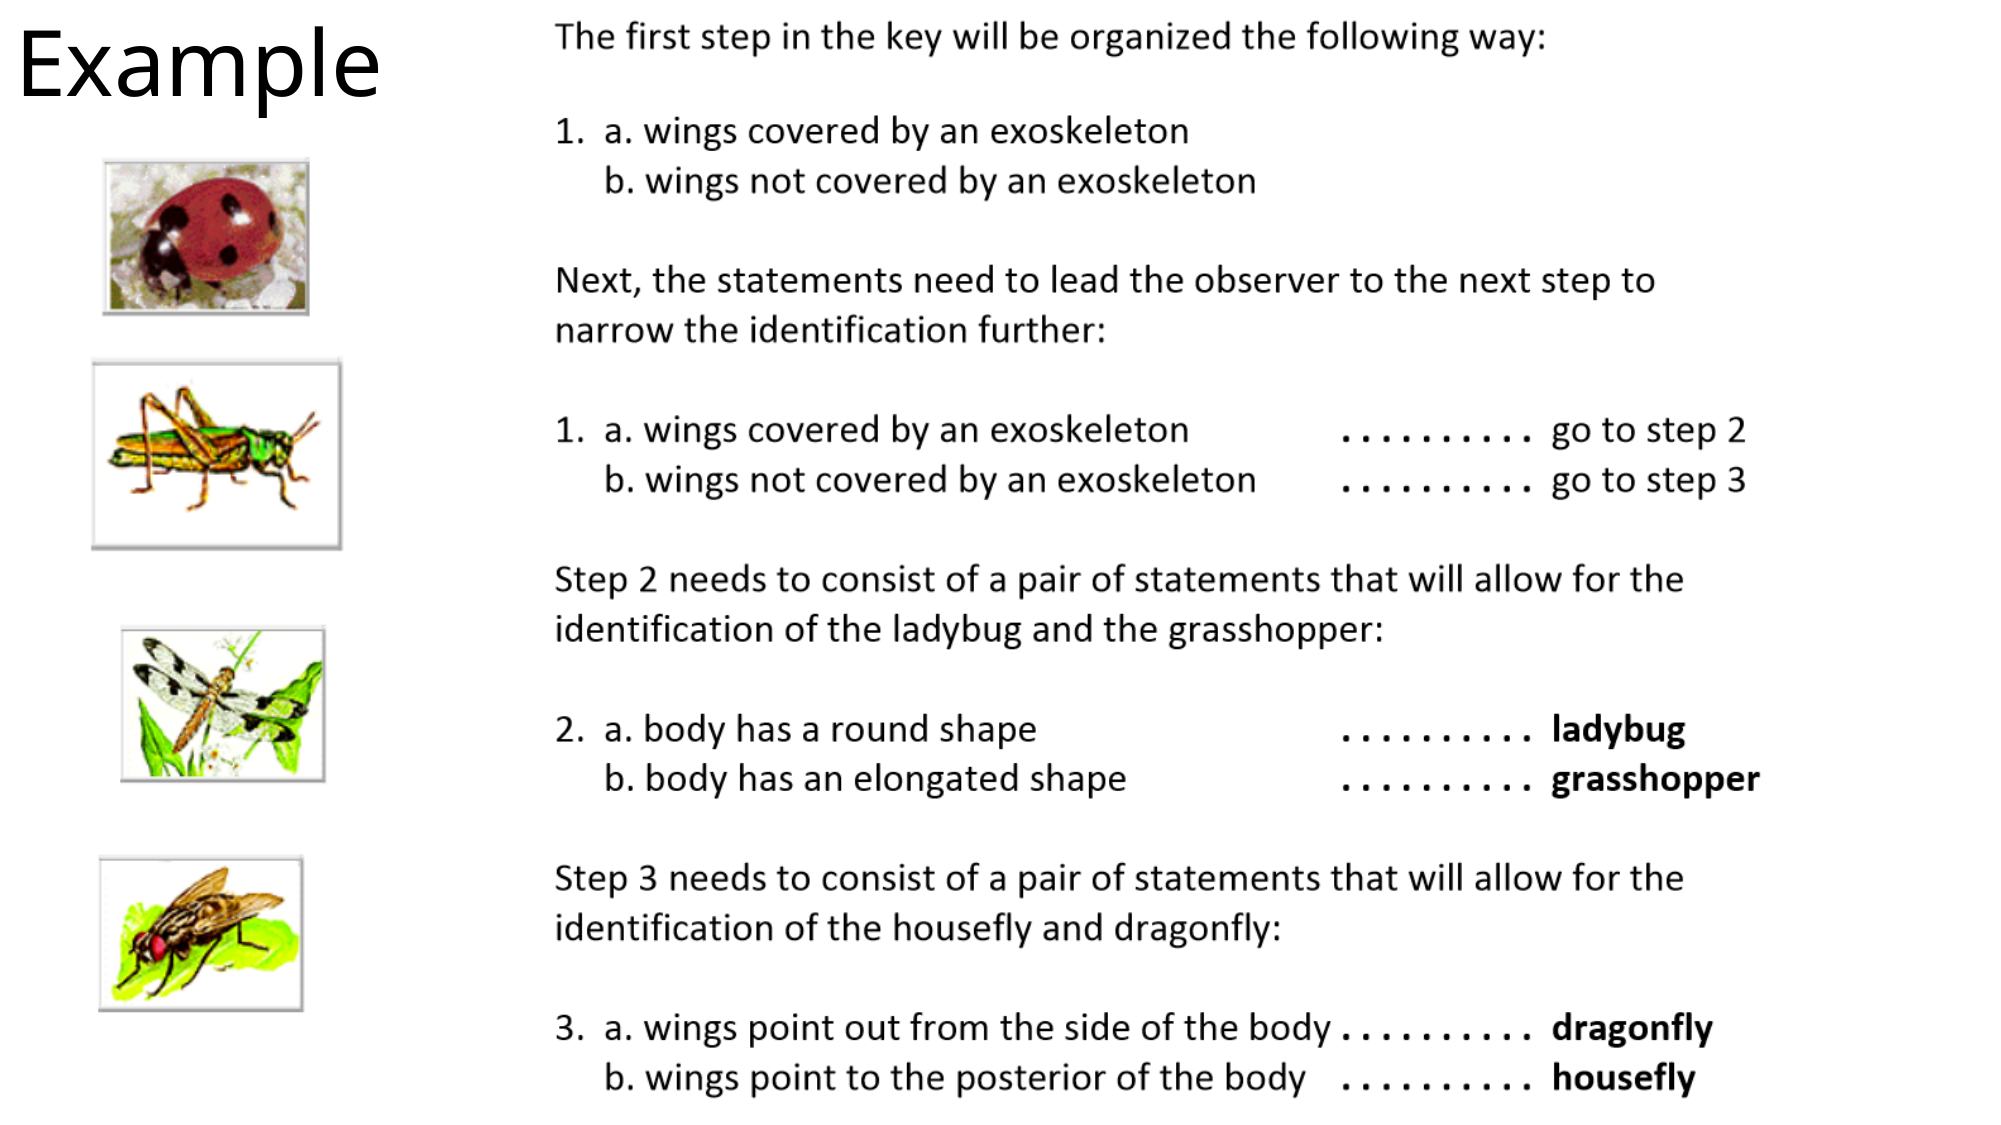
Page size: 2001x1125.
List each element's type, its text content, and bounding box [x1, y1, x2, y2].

picture [45, 832, 328, 1064]
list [527, 16, 1843, 1119]
picture [22, 133, 367, 802]
title Example [0, 0, 1725, 134]
